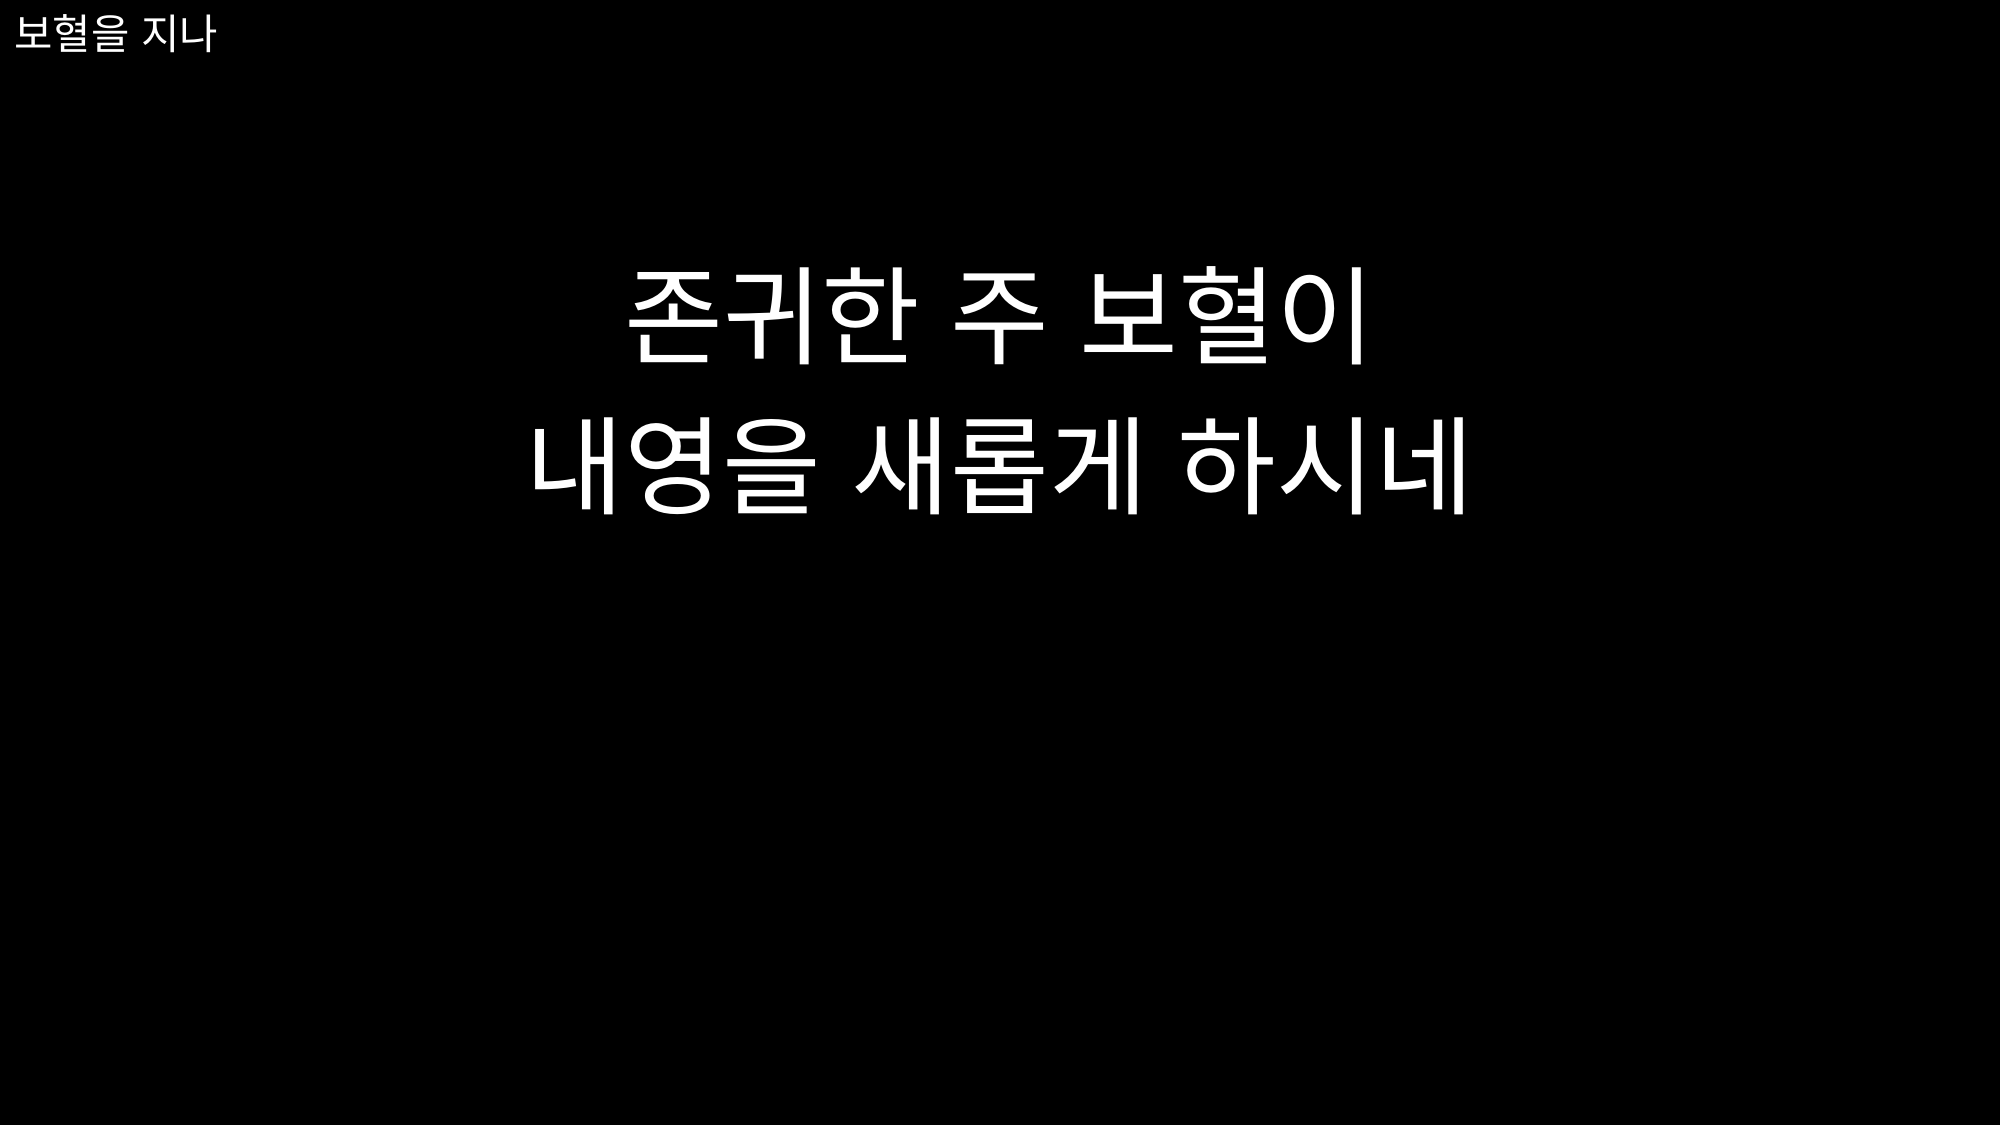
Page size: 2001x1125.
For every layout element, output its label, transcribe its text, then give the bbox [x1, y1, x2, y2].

subtitle 존귀한 주 보혈이 내영을 새롭게 하시네 [0, 0, 2000, 777]
